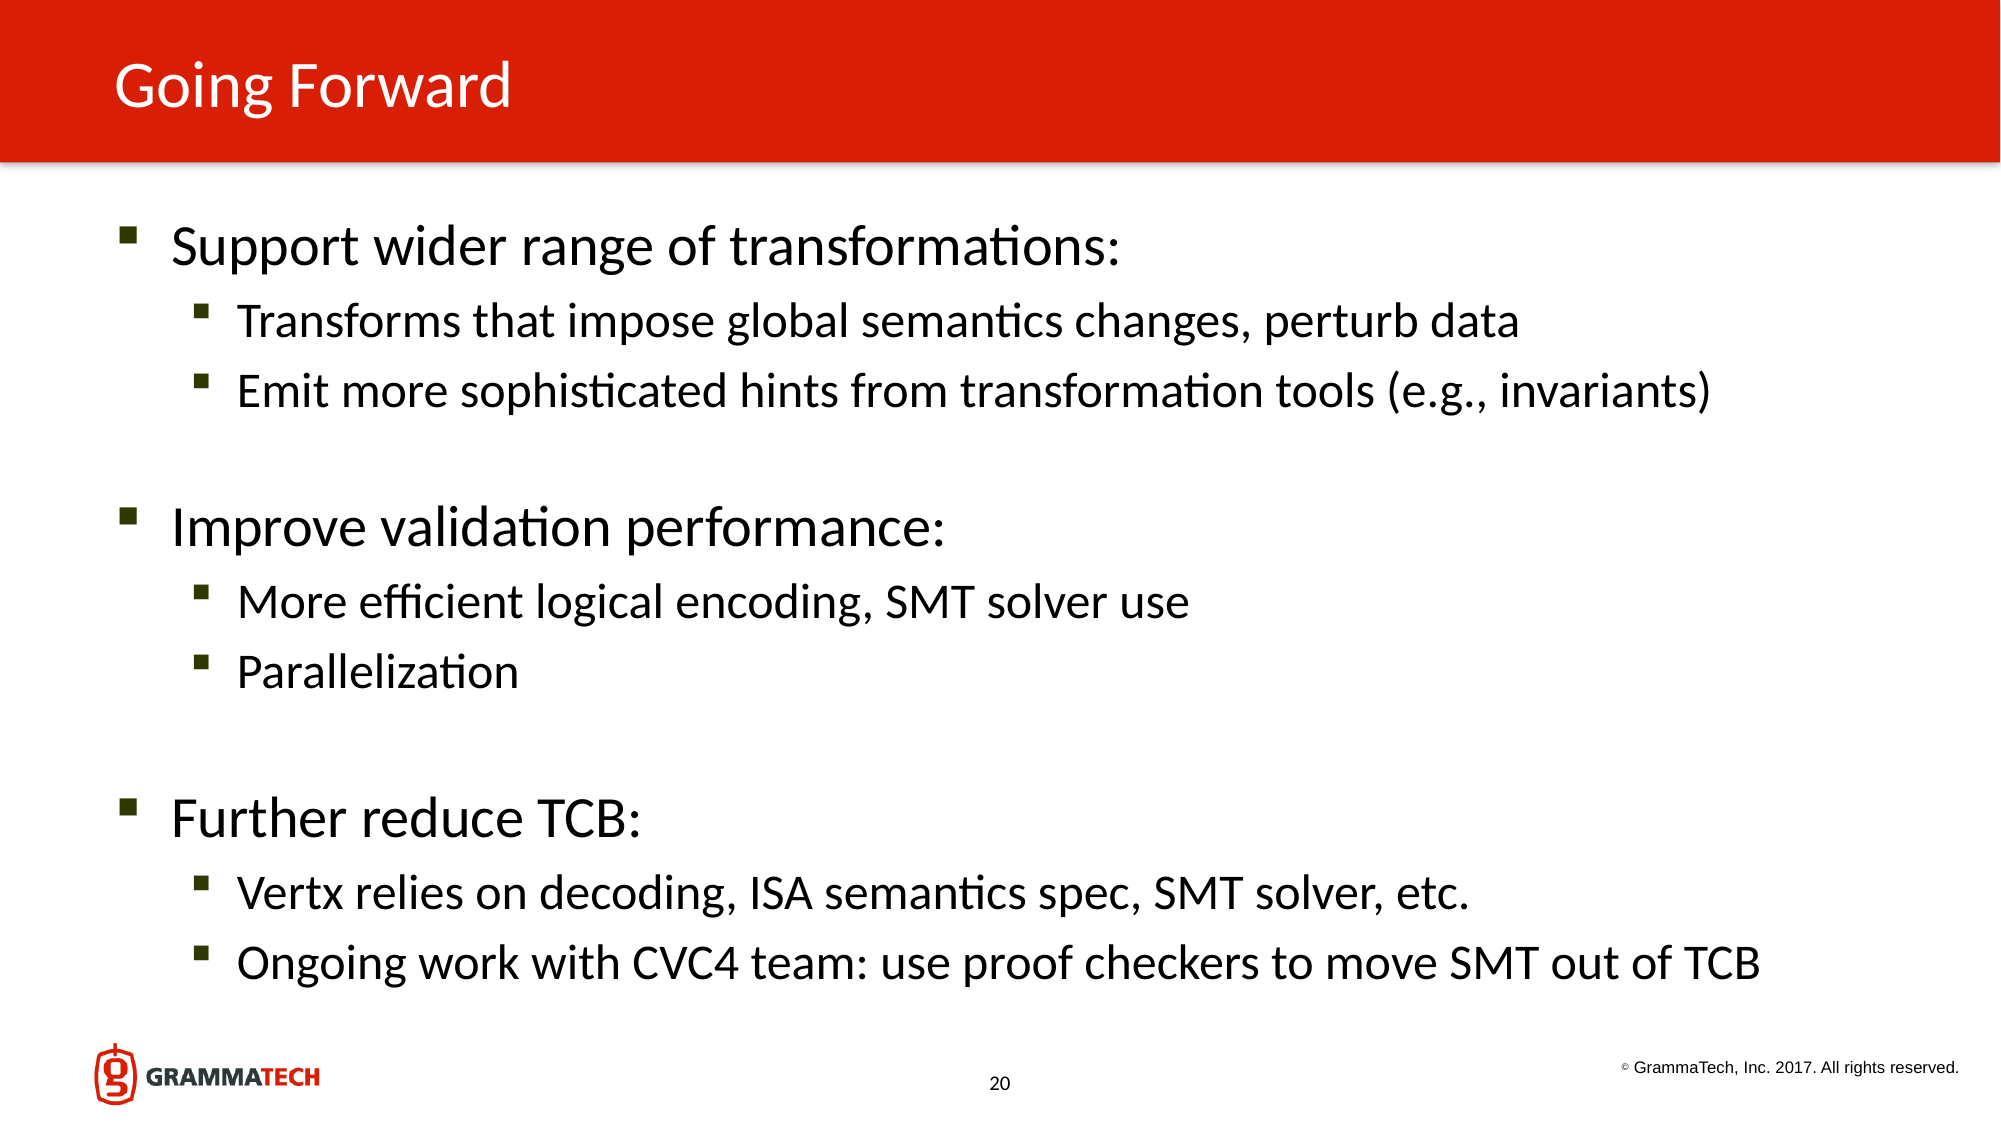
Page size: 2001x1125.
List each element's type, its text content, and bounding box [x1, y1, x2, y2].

picture [83, 1036, 334, 1113]
title Going Forward [99, 0, 1900, 163]
list Support wider range of transformations: Transforms that impose global semantics changes, perturb data Emit more sophisticated hints from transformation tools (e.g., invariants) Improve validation performance: More efficient logical encoding, SMT solver use Parallelization Further reduce TCB: Vertx relies on decoding, ISA semantics spec, SMT solver, etc. Ongoing work with CVC4 team: use proof checkers to move SMT out of TCB [99, 200, 1900, 1005]
